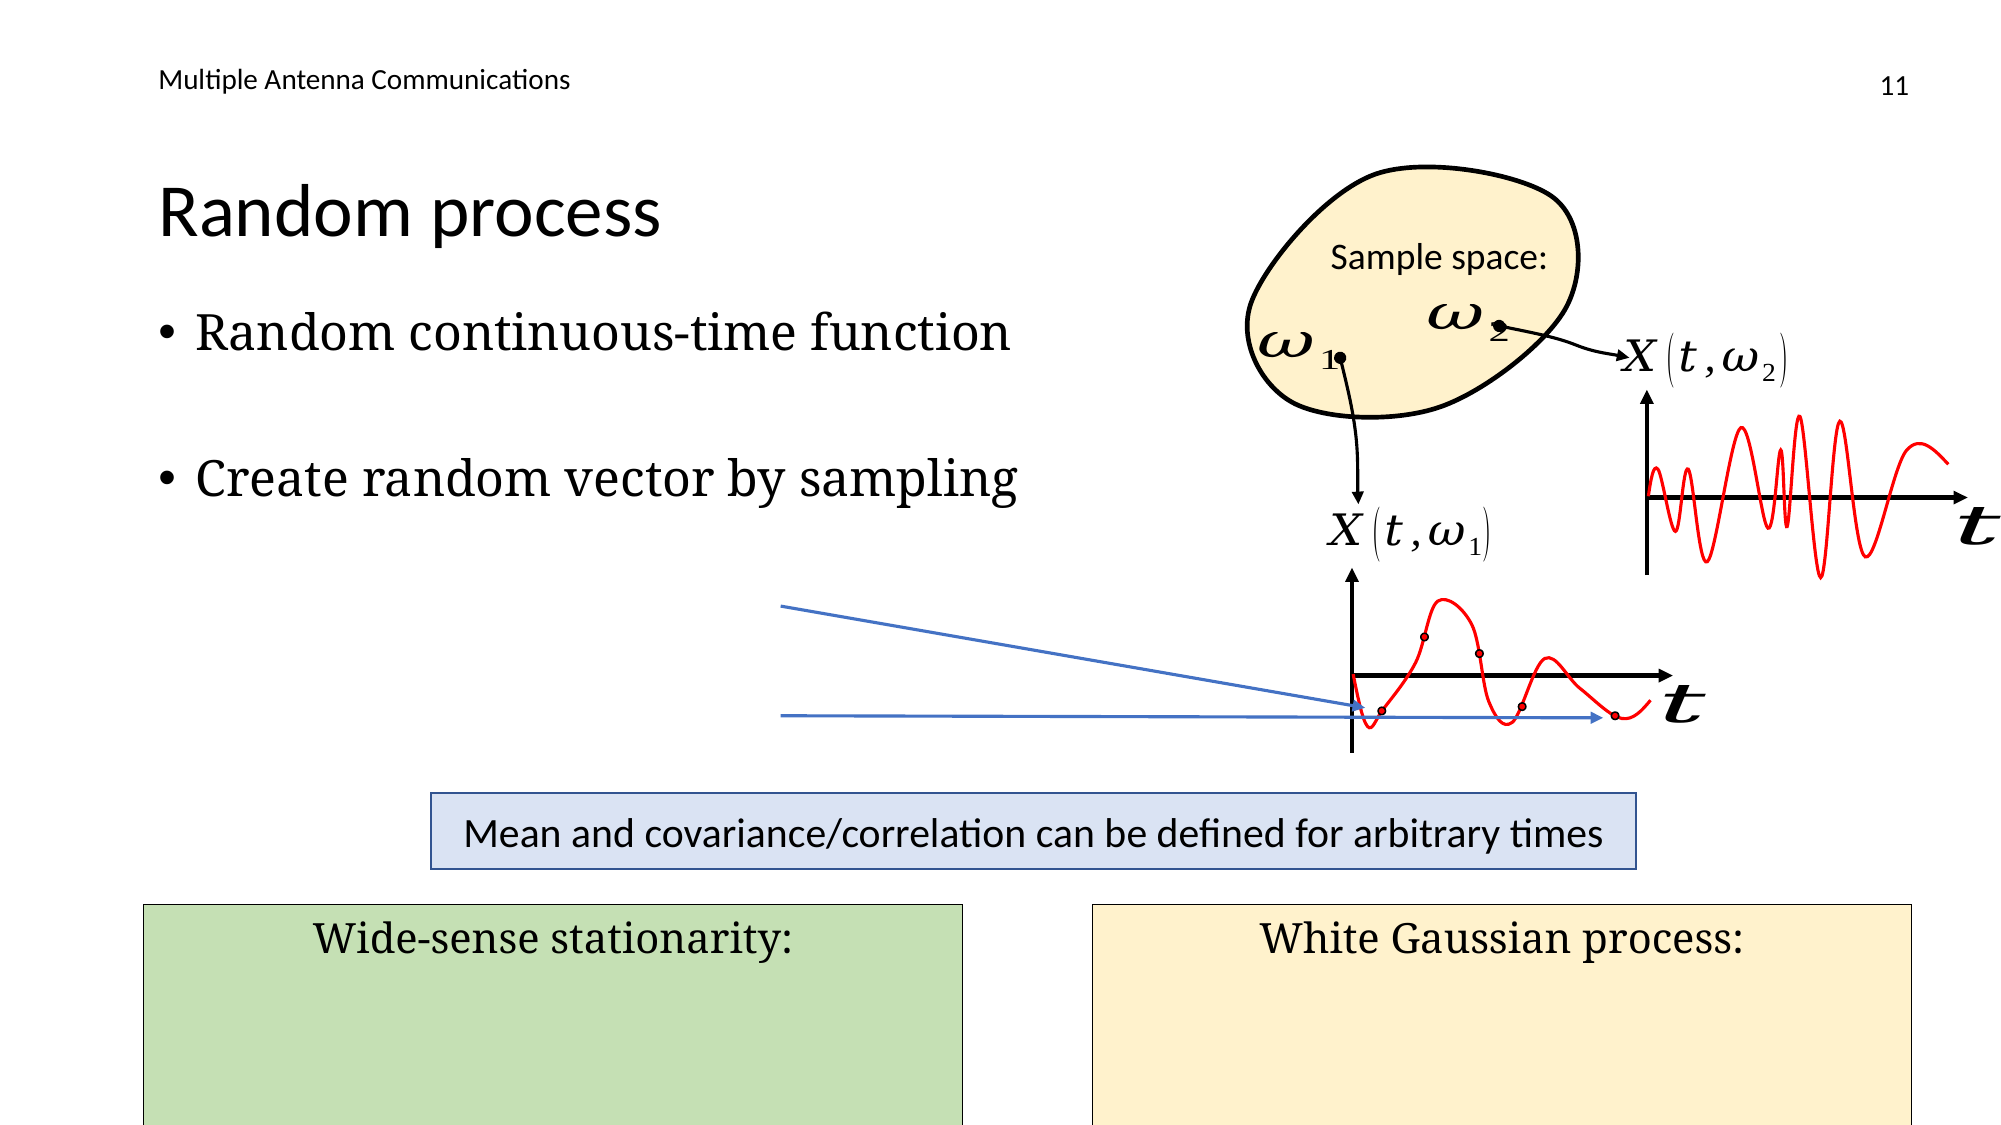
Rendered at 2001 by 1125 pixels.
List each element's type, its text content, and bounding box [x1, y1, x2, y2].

text_box Mean and covariance/correlation can be defined for arbitrary times [430, 792, 1637, 870]
text_box [1475, 649, 1484, 658]
text_box [1692, 498, 1724, 563]
text_box [1851, 498, 1890, 558]
text_box [1334, 351, 1364, 505]
text_box [1359, 676, 1652, 720]
text_box [1407, 598, 1484, 675]
text_box [1611, 712, 1619, 720]
text_box [1506, 327, 1630, 362]
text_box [780, 606, 1366, 708]
text_box [1518, 702, 1526, 711]
text_box [1758, 498, 1776, 530]
text_box [1808, 498, 1832, 580]
text_box [1494, 319, 1506, 324]
text_box [1647, 415, 1950, 497]
slide_number 11 [1802, 59, 1924, 103]
text_box [1247, 166, 1579, 418]
text_box [1493, 323, 1502, 333]
text_box [1420, 633, 1429, 641]
text_box [1532, 656, 1570, 675]
title Random process [143, 163, 1924, 301]
text_box [1664, 498, 1683, 533]
text_box [1497, 720, 1516, 726]
footer Multiple Antenna Communications [143, 59, 1484, 103]
text_box [1362, 719, 1379, 729]
text_box [1378, 707, 1386, 715]
text_box [1783, 498, 1792, 528]
